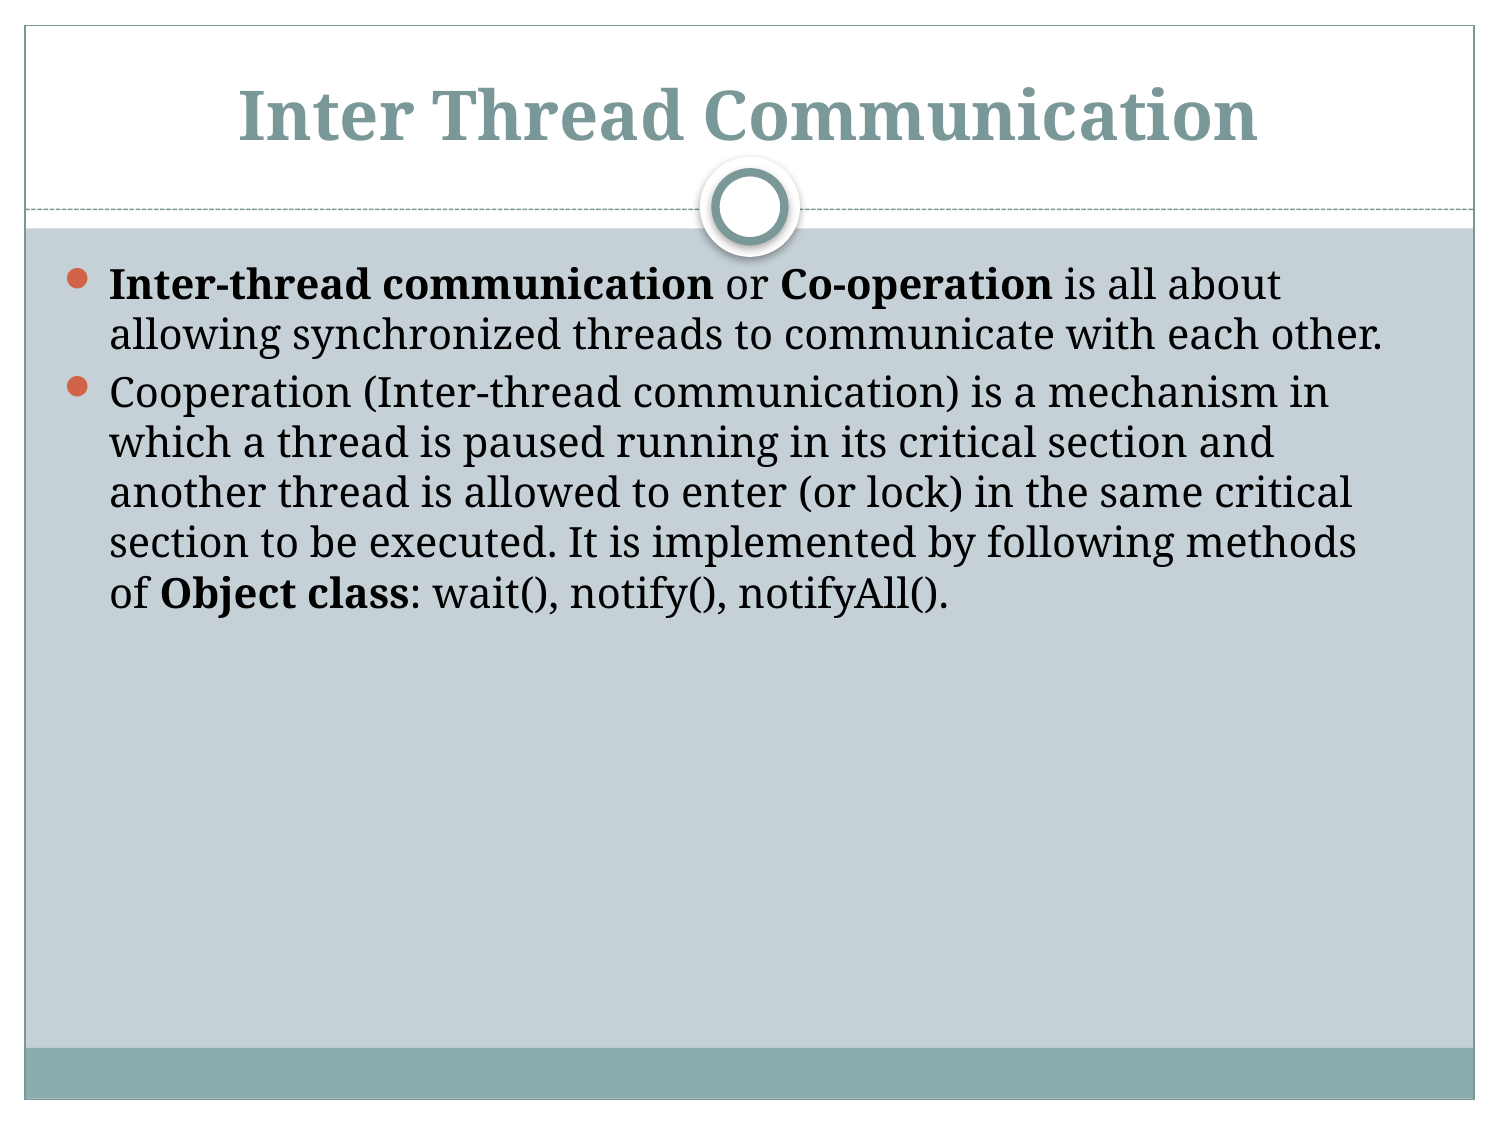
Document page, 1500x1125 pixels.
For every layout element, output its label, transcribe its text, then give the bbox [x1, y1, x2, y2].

title Inter Thread Communication [49, 37, 1450, 162]
list Inter-thread communication or Co-operation is all about allowing synchronized threads to communicate with each other. Cooperation (Inter-thread communication) is a mechanism in which a thread is paused running in its critical section and another thread is allowed to enter (or lock) in the same critical section to be executed. It is implemented by following methods of Object class: wait(), notify(), notifyAll(). [49, 250, 1445, 1001]
